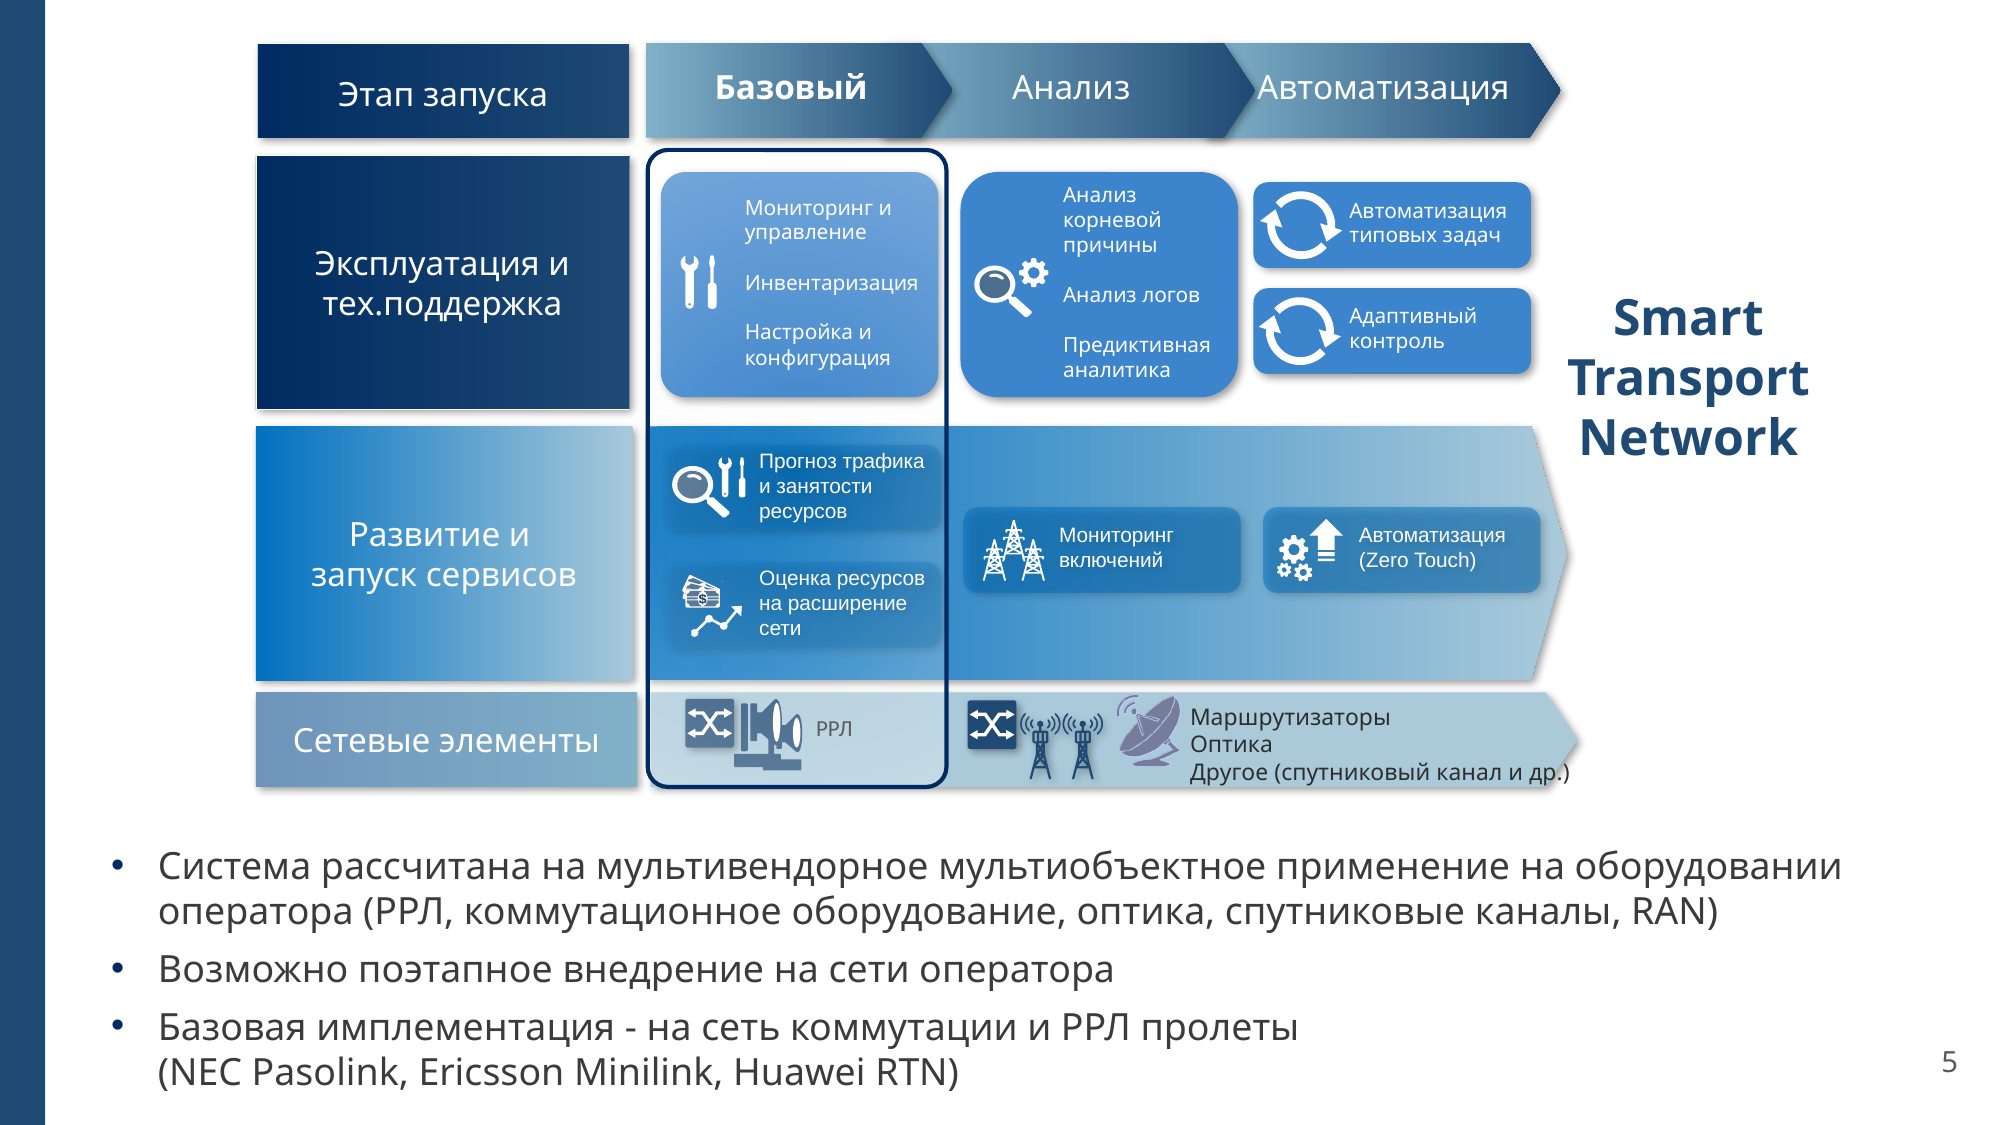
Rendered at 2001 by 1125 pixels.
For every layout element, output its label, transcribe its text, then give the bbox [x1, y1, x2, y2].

text_box Система рассчитана на мультивендорное мультиобъектное применение на оборудовании оператора (РРЛ, коммутационное оборудование, оптика, спутниковые каналы, RAN) Возможно поэтапное внедрение на сети оператора Базовая имплементация - на сеть коммутации и РРЛ пролеты (NEC Pasolink, Ericsson Minilink, Huawei RTN) [93, 834, 1971, 1100]
slide_number 5 [1853, 1019, 1974, 1106]
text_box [255, 42, 1890, 814]
text_box [0, 0, 46, 1125]
